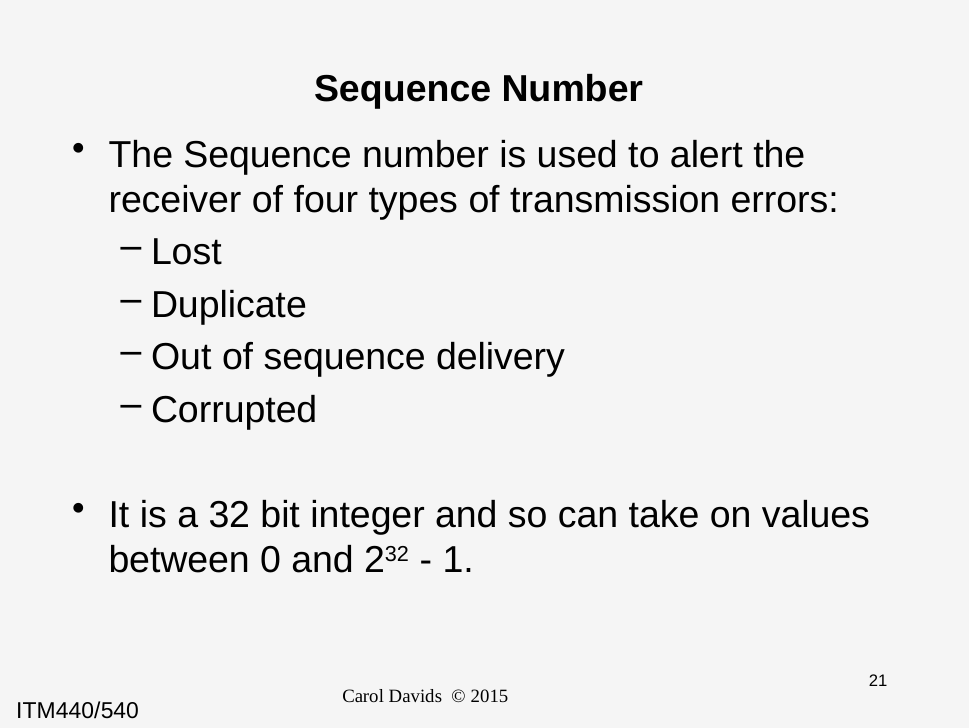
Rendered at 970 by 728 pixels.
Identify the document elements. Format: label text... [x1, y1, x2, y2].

list The Sequence number is used to alert the receiver of four types of transmission errors: Lost Duplicate Out of sequence delivery Corrupted It is a 32 bit integer and so can take on values between 0 and 232 - 1. [62, 125, 895, 627]
footer Carol Davids © 2015 [255, 678, 596, 728]
title Sequence Number [72, 32, 897, 138]
